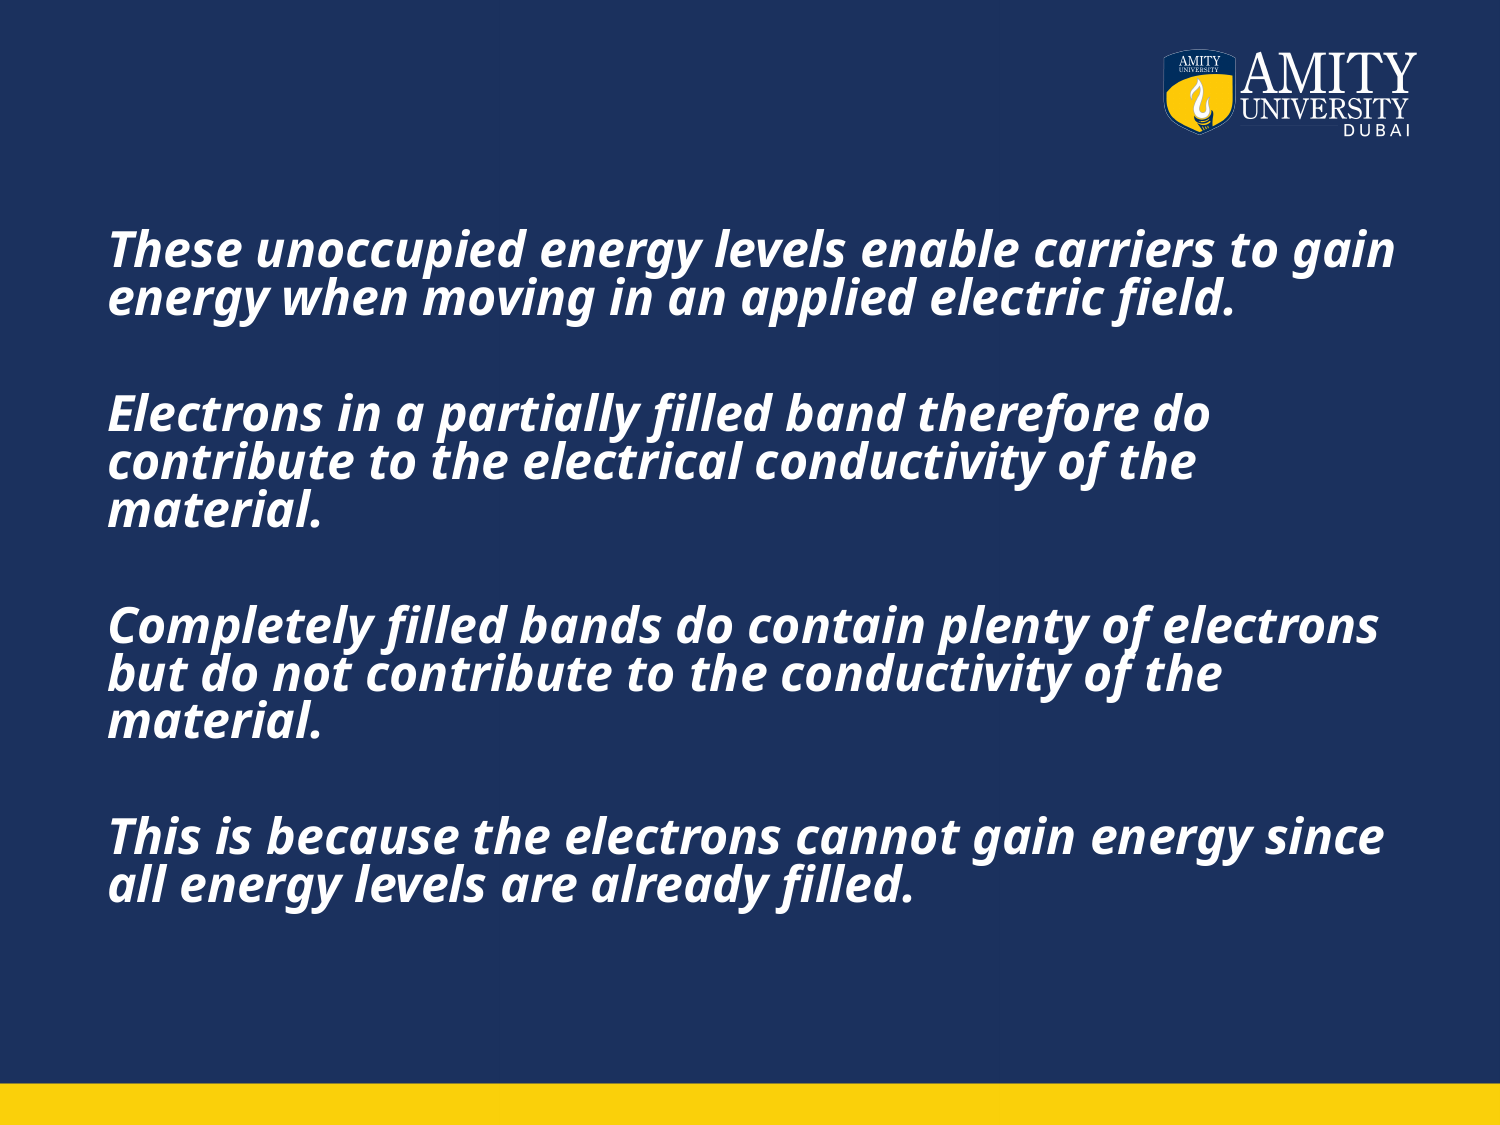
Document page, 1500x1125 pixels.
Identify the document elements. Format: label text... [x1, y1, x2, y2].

picture [0, 0, 1500, 1125]
list These unoccupied energy levels enable carriers to gain energy when moving in an applied electric field. Electrons in a partially filled band therefore do contribute to the electrical conductivity of the material. Completely filled bands do contain plenty of electrons but do not contribute to the conductivity of the material. This is because the electrons cannot gain energy since all energy levels are already filled. [92, 221, 1443, 363]
